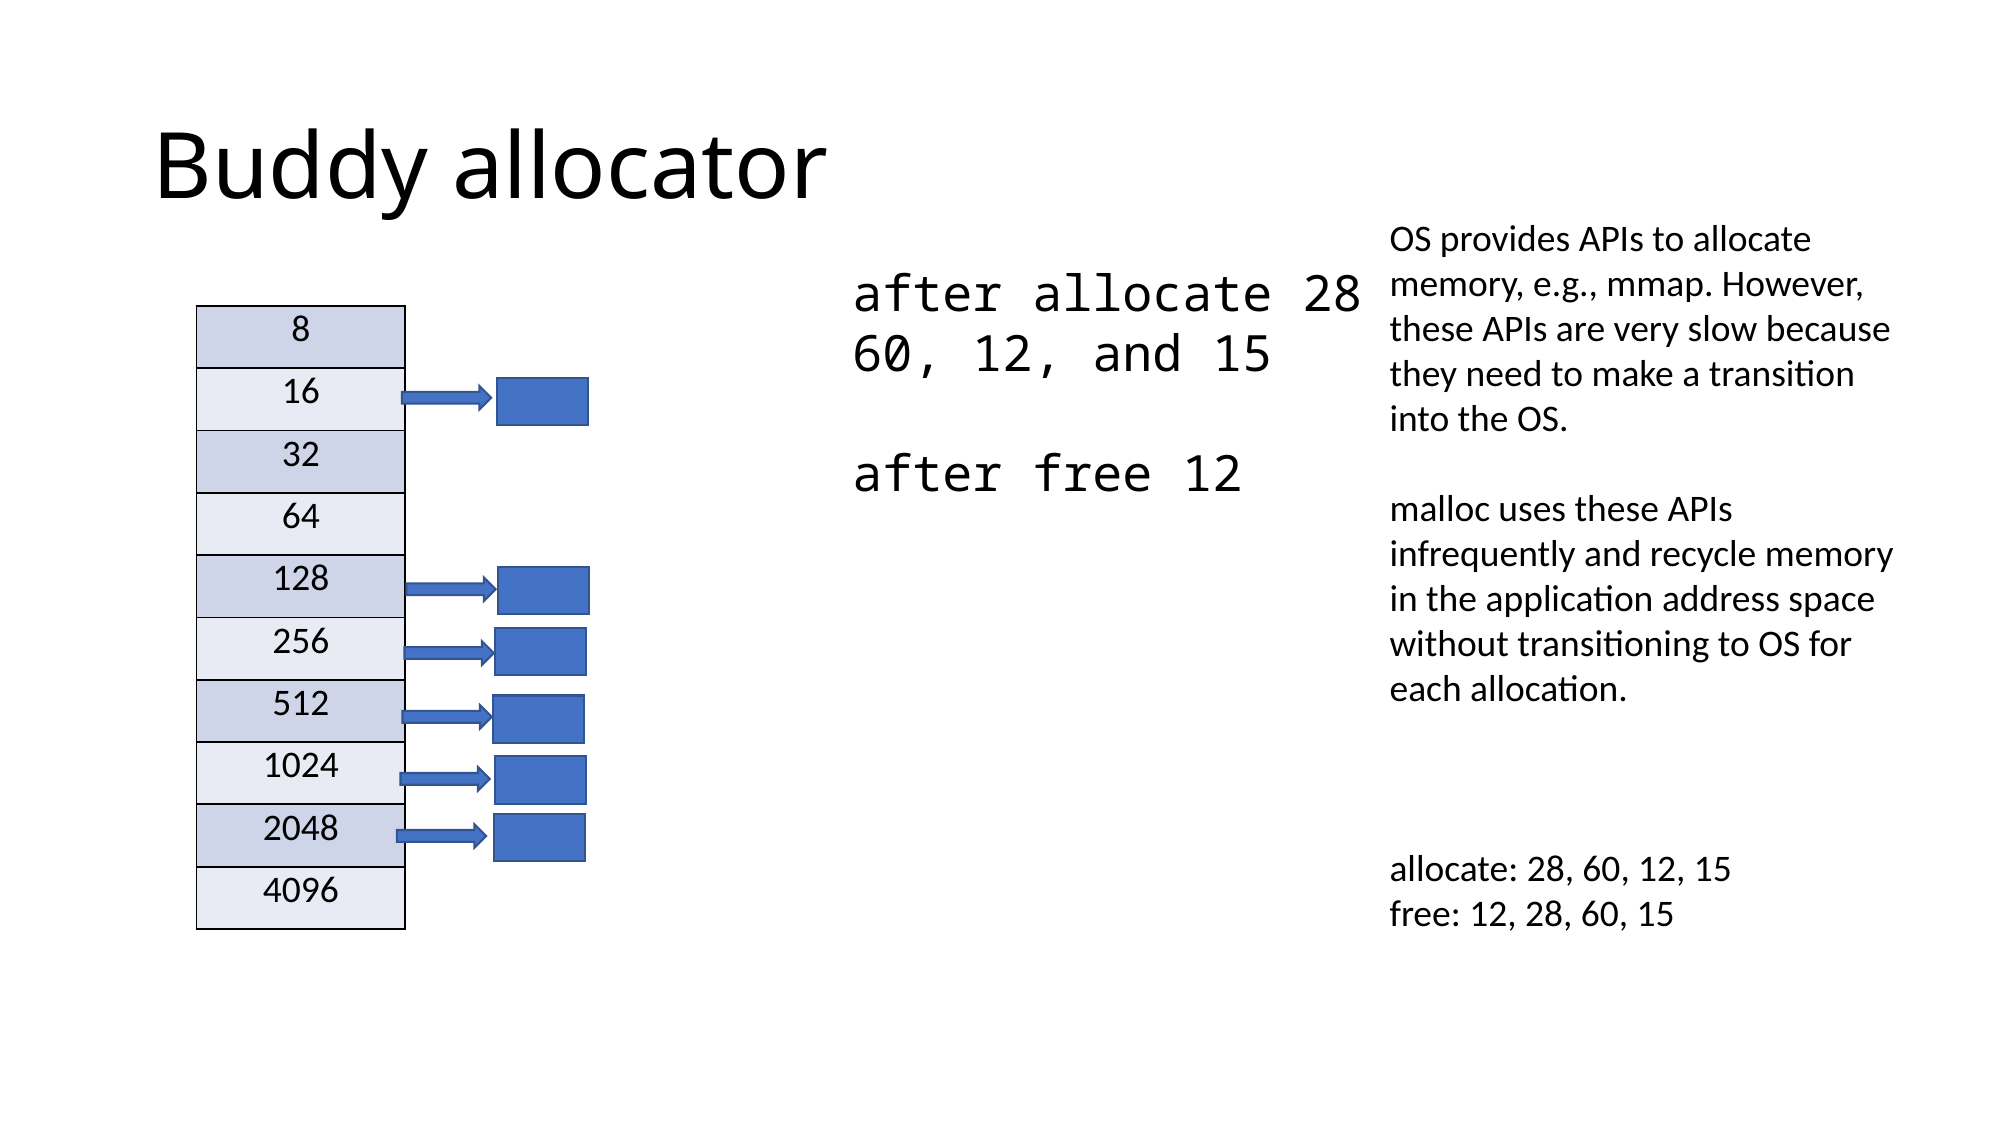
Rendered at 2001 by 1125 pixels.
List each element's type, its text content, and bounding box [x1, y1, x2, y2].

table_cell 64 [197, 494, 404, 554]
table_cell 4096 [197, 868, 404, 928]
text_box after allocate 28 60, 12, and 15 after free 12 [837, 254, 1431, 510]
table_cell 256 [197, 618, 404, 679]
text_box [494, 755, 587, 805]
table_cell 16 [197, 369, 404, 430]
text_box [401, 702, 494, 732]
text_box OS provides APIs to allocate memory, e.g., mmap. However, these APIs are very slow because they need to make a transition into the OS. malloc uses these APIs infrequently and recycle memory in the application address space without transitioning to OS for each allocation. allocate: 28, 60, 12, 15 free: 12, 28, 60, 15 [1374, 206, 1930, 942]
text_box [403, 638, 496, 668]
table_header 8 [197, 307, 404, 367]
table_cell 32 [197, 431, 404, 492]
title Buddy allocator [137, 59, 1863, 278]
text_box [497, 566, 590, 615]
table_cell 512 [197, 681, 404, 741]
table_cell 128 [197, 556, 404, 617]
text_box [496, 377, 589, 426]
text_box [492, 694, 585, 744]
text_box [399, 764, 492, 794]
text_box [400, 383, 493, 413]
text_box [493, 813, 586, 862]
text_box [395, 821, 488, 851]
text_box [494, 627, 587, 676]
table_cell 1024 [197, 743, 404, 803]
text_box [405, 574, 498, 604]
table_cell 2048 [197, 805, 404, 866]
